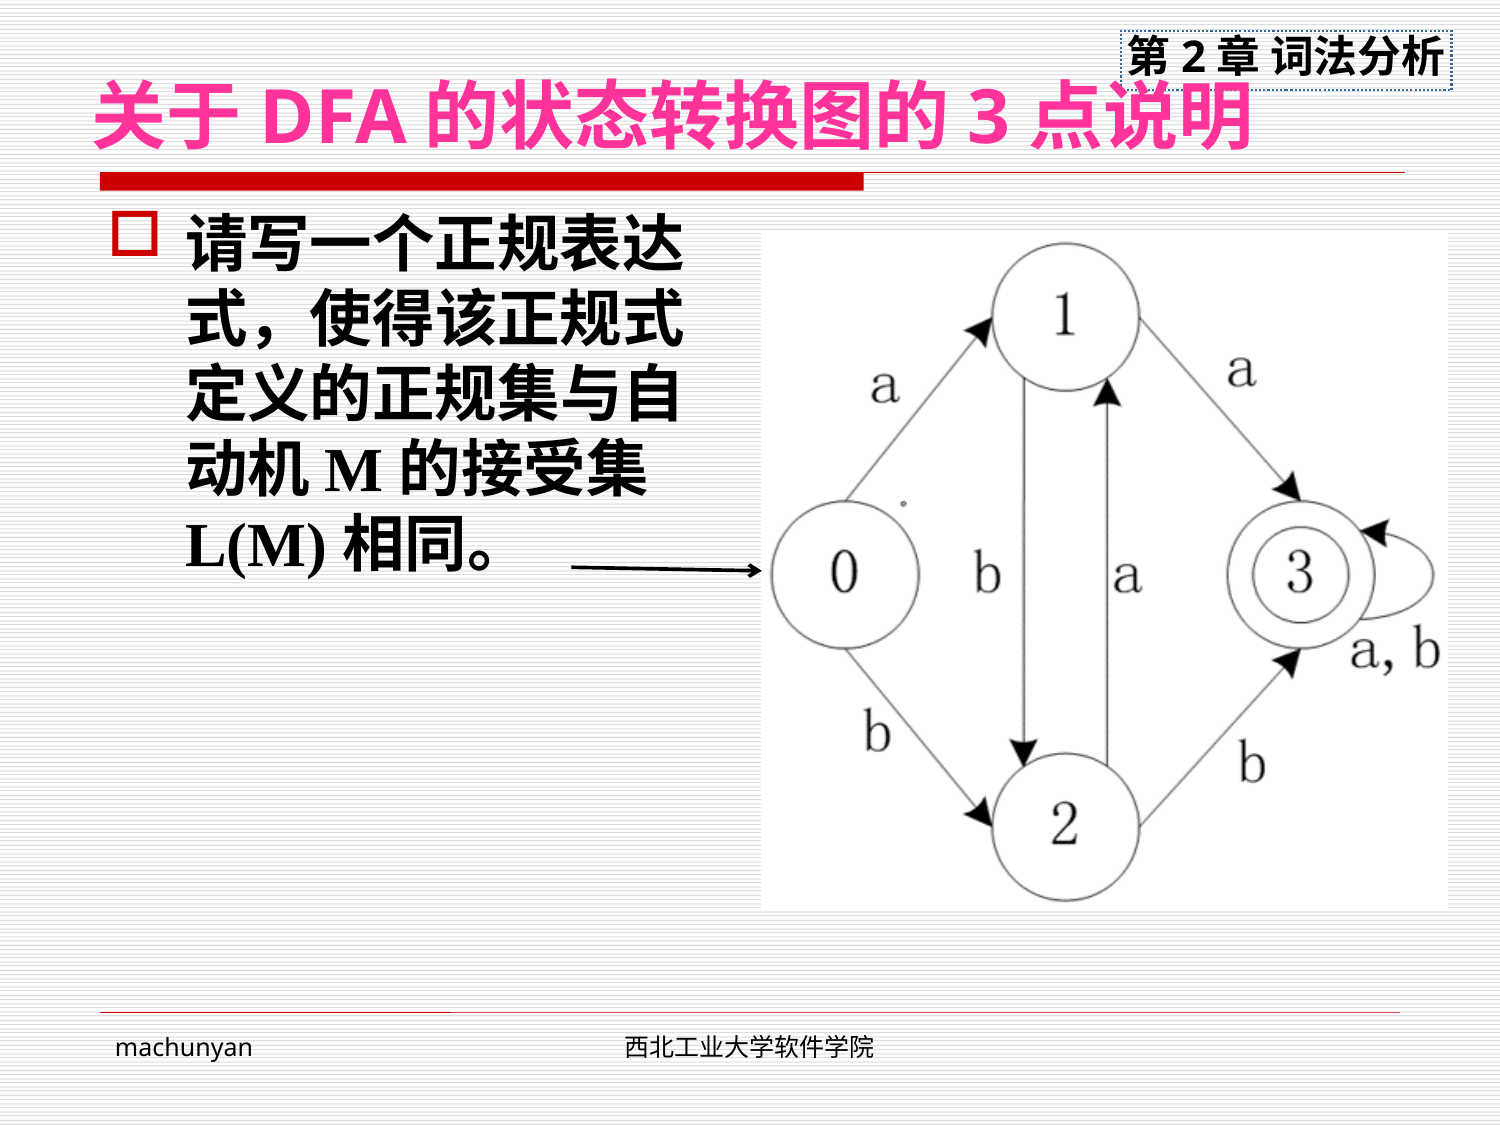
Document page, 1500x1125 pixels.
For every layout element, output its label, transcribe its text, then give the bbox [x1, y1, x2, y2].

slide_number machunyan [99, 1024, 426, 1103]
picture [0, 0, 1500, 1125]
footer 西北工业大学软件学院 [512, 1024, 988, 1103]
title 关于DFA的状态转换图的3点说明 [76, 77, 1306, 166]
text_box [571, 566, 763, 571]
slide_number [1074, 1024, 1401, 1103]
list 请写一个正规表达式，使得该正规式定义的正规集与自动机M的接受集L(M)相同。 [92, 196, 748, 457]
